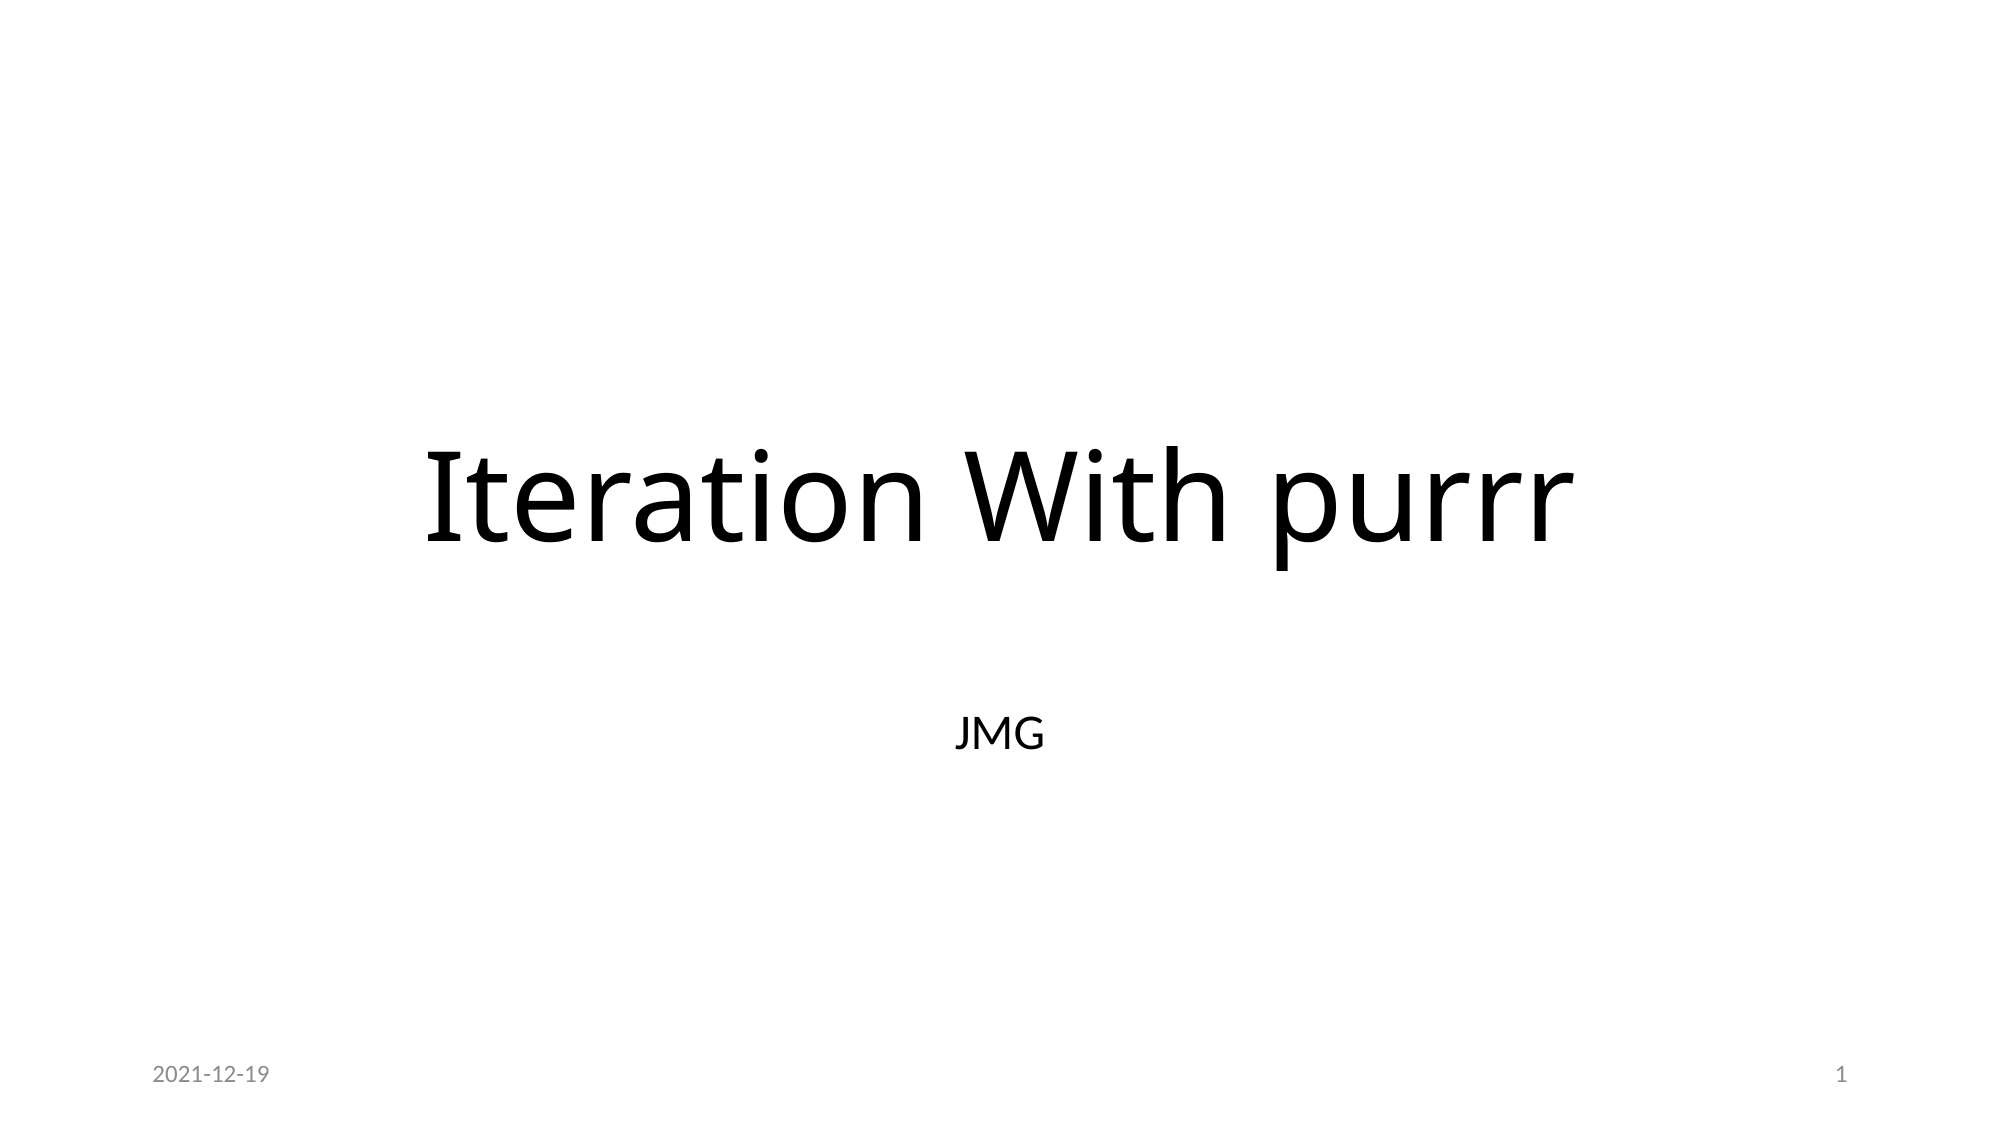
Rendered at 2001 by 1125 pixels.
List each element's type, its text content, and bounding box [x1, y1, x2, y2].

subtitle JMG [249, 590, 1750, 863]
title Iteration With purrr [249, 184, 1750, 576]
slide_number ‹#› [1412, 1042, 1863, 1103]
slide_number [137, 1042, 588, 1103]
